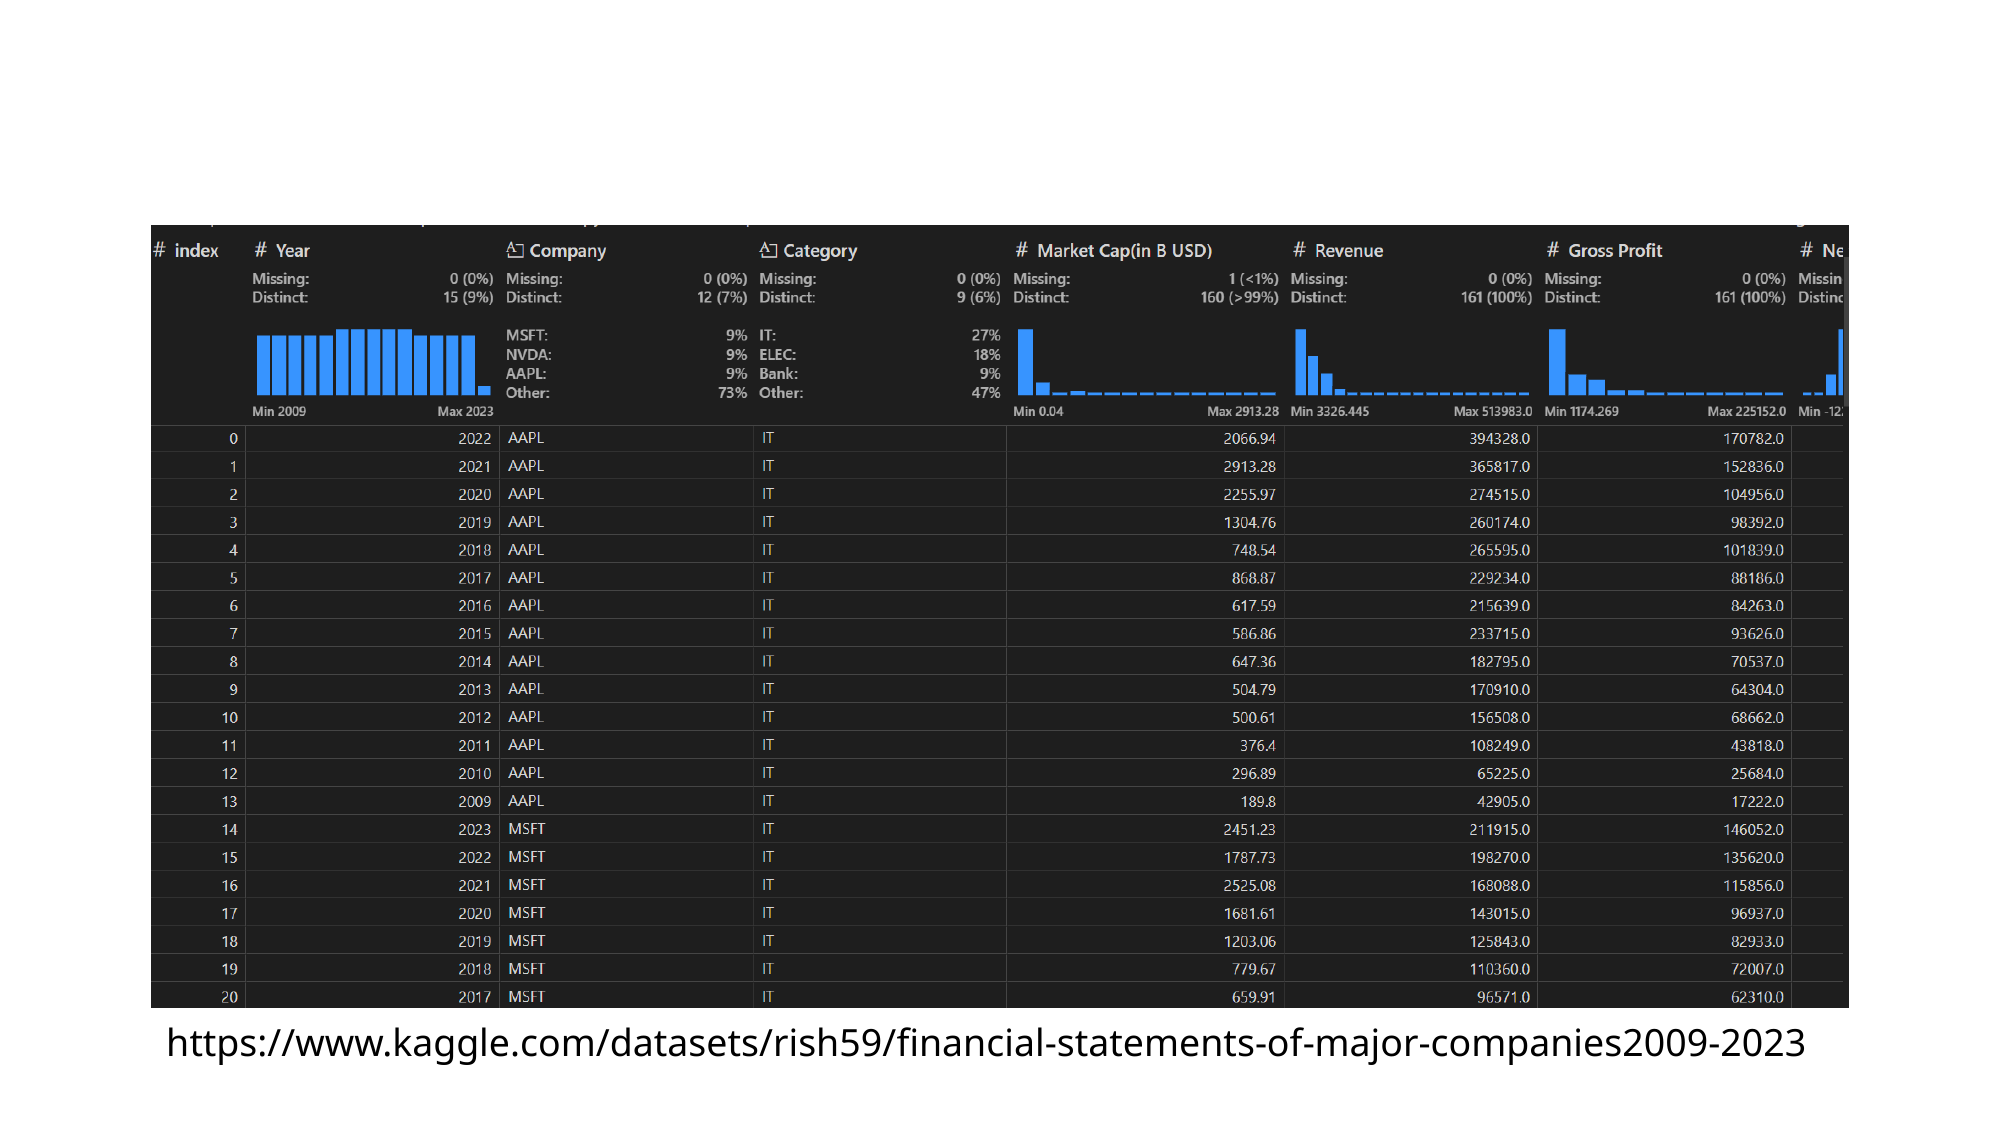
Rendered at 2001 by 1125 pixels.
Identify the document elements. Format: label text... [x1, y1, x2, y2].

text_box https://www.kaggle.com/datasets/rish59/financial-statements-of-major-companies2009-2023 [151, 1012, 1849, 1072]
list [150, 225, 1849, 1009]
